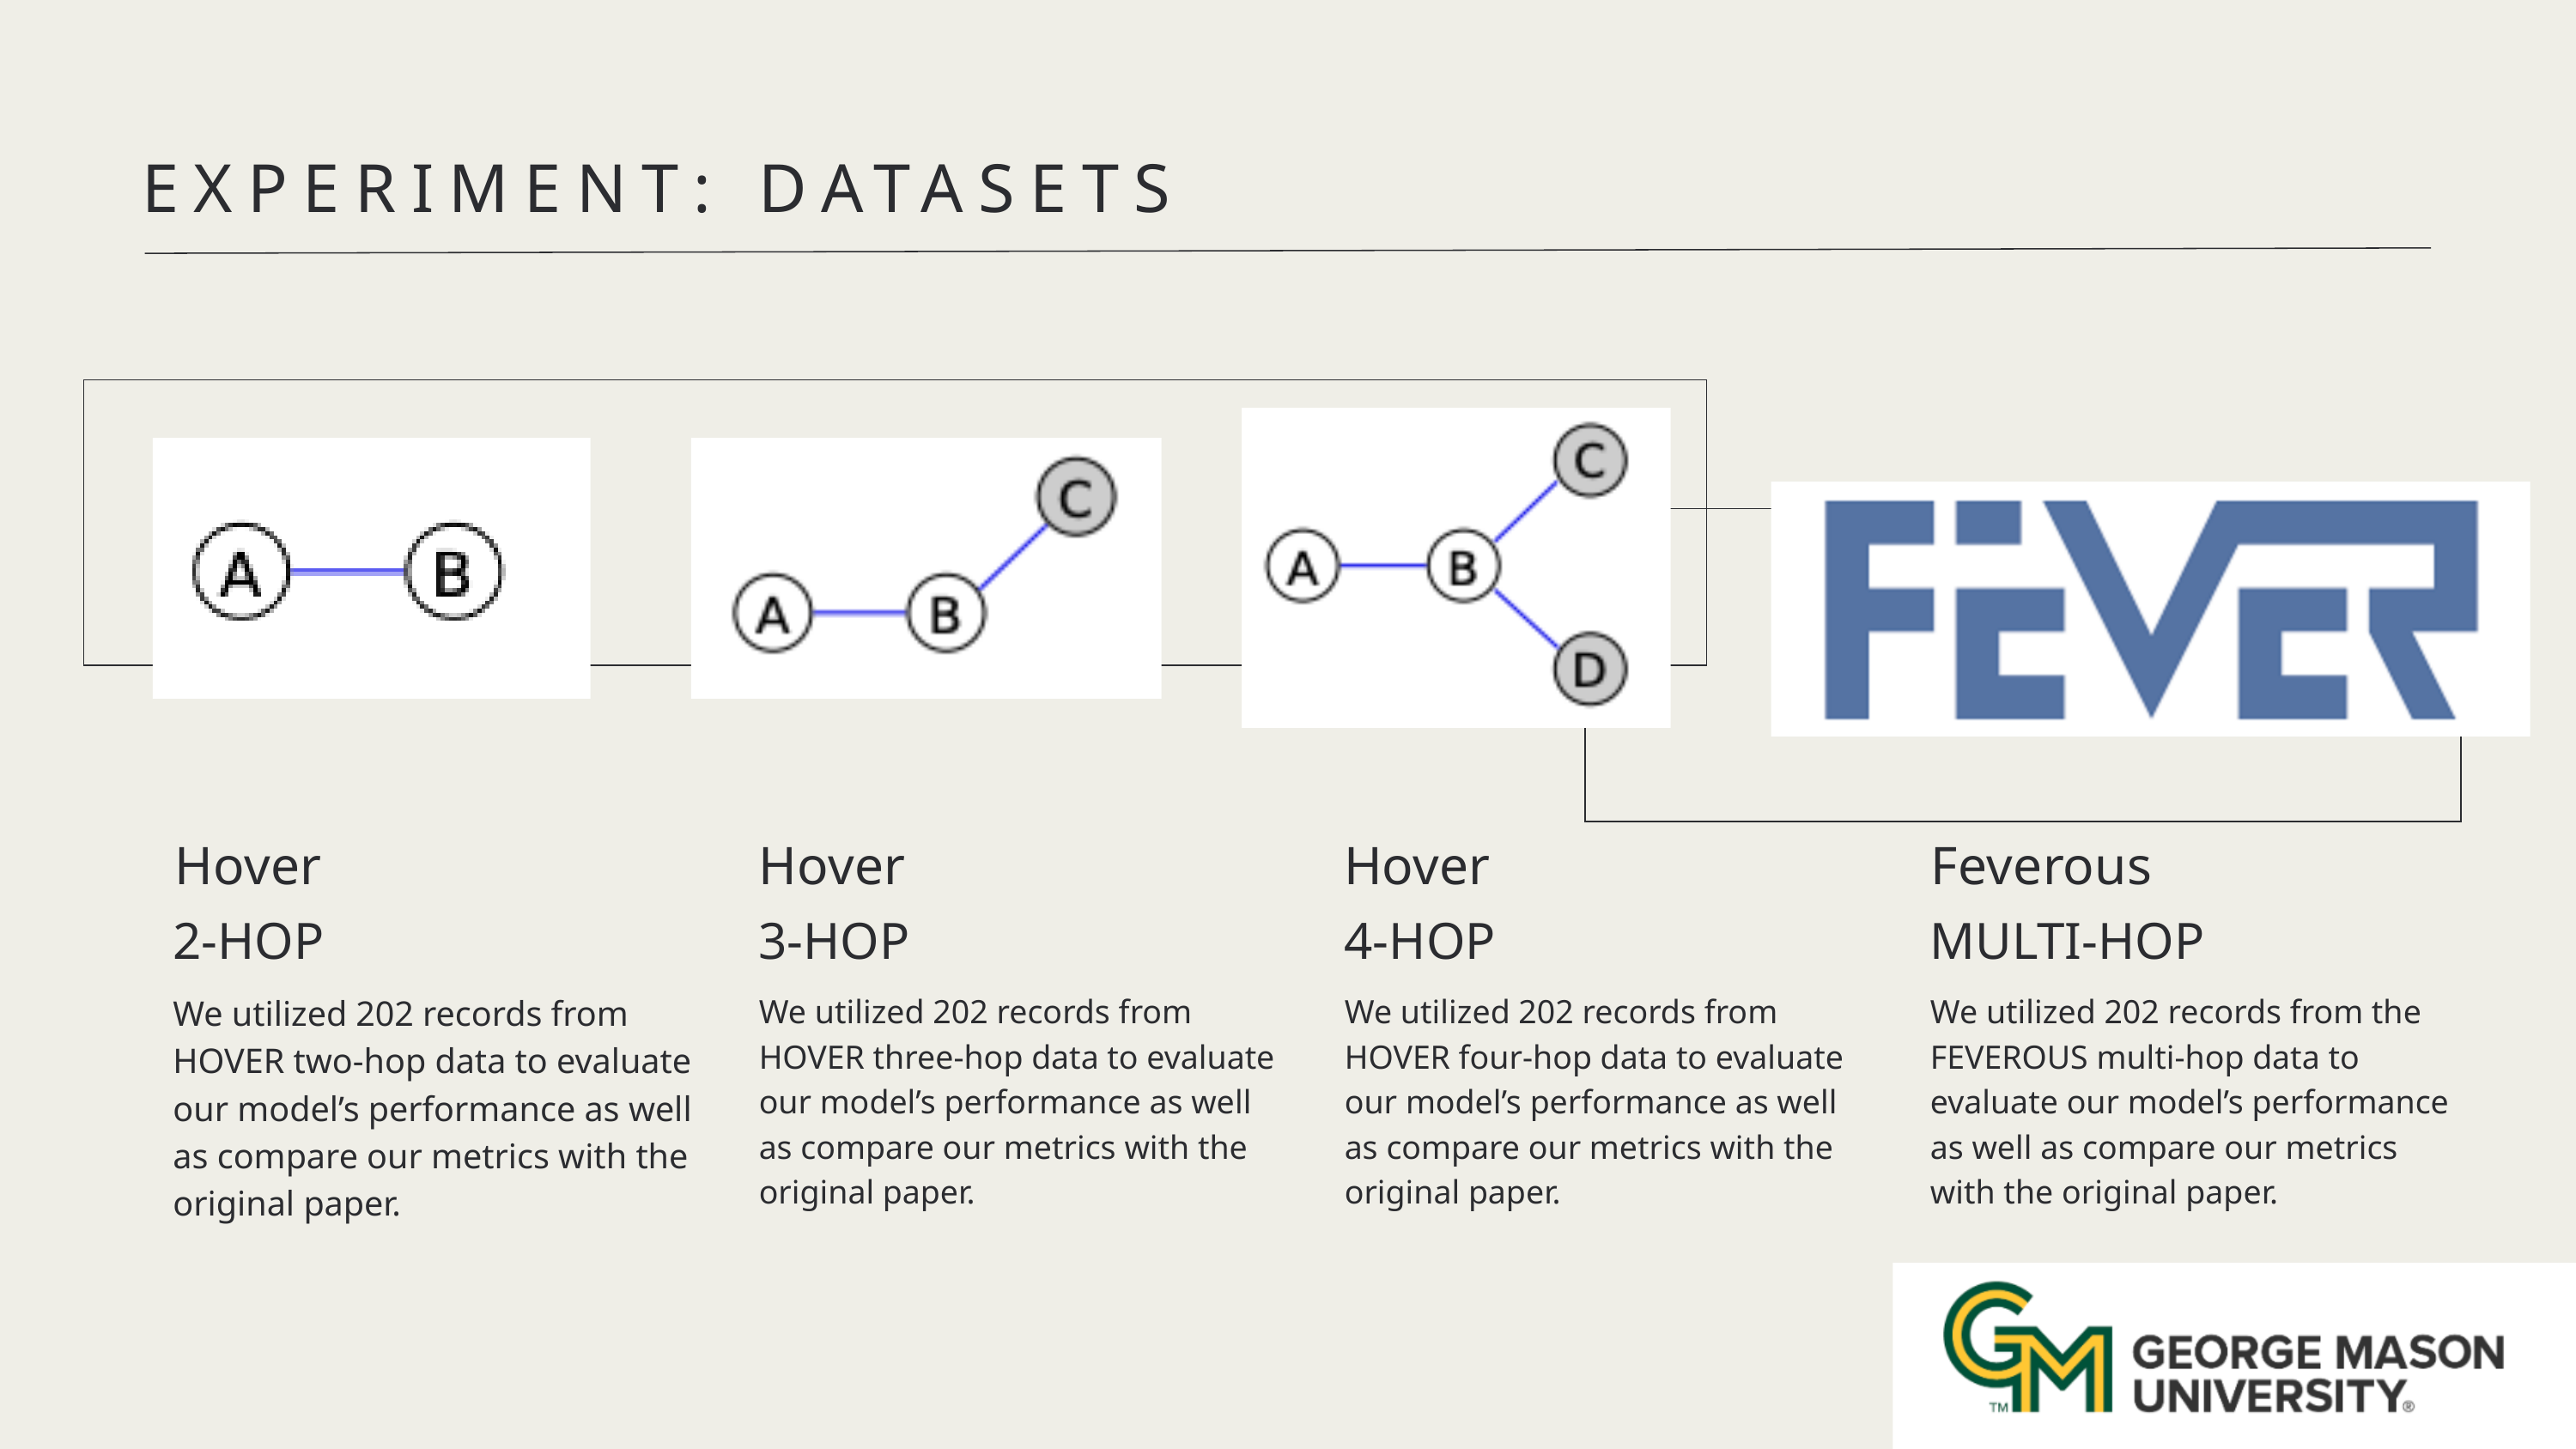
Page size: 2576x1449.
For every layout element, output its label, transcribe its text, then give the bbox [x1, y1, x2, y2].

text_box Hover [758, 847, 1289, 895]
text_box 3-HOP [758, 899, 1291, 969]
text_box We utilized 202 records from HOVER two-hop data to evaluate our model’s performance as well as compare our metrics with the original paper. [173, 985, 705, 1223]
text_box 2-HOP [173, 899, 705, 969]
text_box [1771, 482, 2530, 737]
text_box EXPERIMENT: DATASETS [142, 132, 2428, 226]
text_box 4-HOP [1344, 899, 1876, 969]
text_box We utilized 202 records from the FEVEROUS multi-hop data to evaluate our model’s performance as well as compare our metrics with the original paper. [1929, 985, 2461, 1211]
text_box MULTI-HOP [1929, 899, 2461, 969]
text_box Hover [174, 847, 705, 895]
text_box Hover [1343, 847, 1874, 895]
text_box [1584, 508, 2462, 822]
text_box We utilized 202 records from HOVER four-hop data to evaluate our model’s performance as well as compare our metrics with the original paper. [1344, 985, 1876, 1211]
text_box Feverous [1930, 847, 2461, 895]
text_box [690, 437, 1162, 699]
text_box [1241, 408, 1671, 729]
text_box [1893, 1263, 2576, 1449]
text_box We utilized 202 records from HOVER three-hop data to evaluate our model’s performance as well as compare our metrics with the original paper. [758, 985, 1291, 1211]
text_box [83, 379, 1707, 666]
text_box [152, 437, 591, 699]
